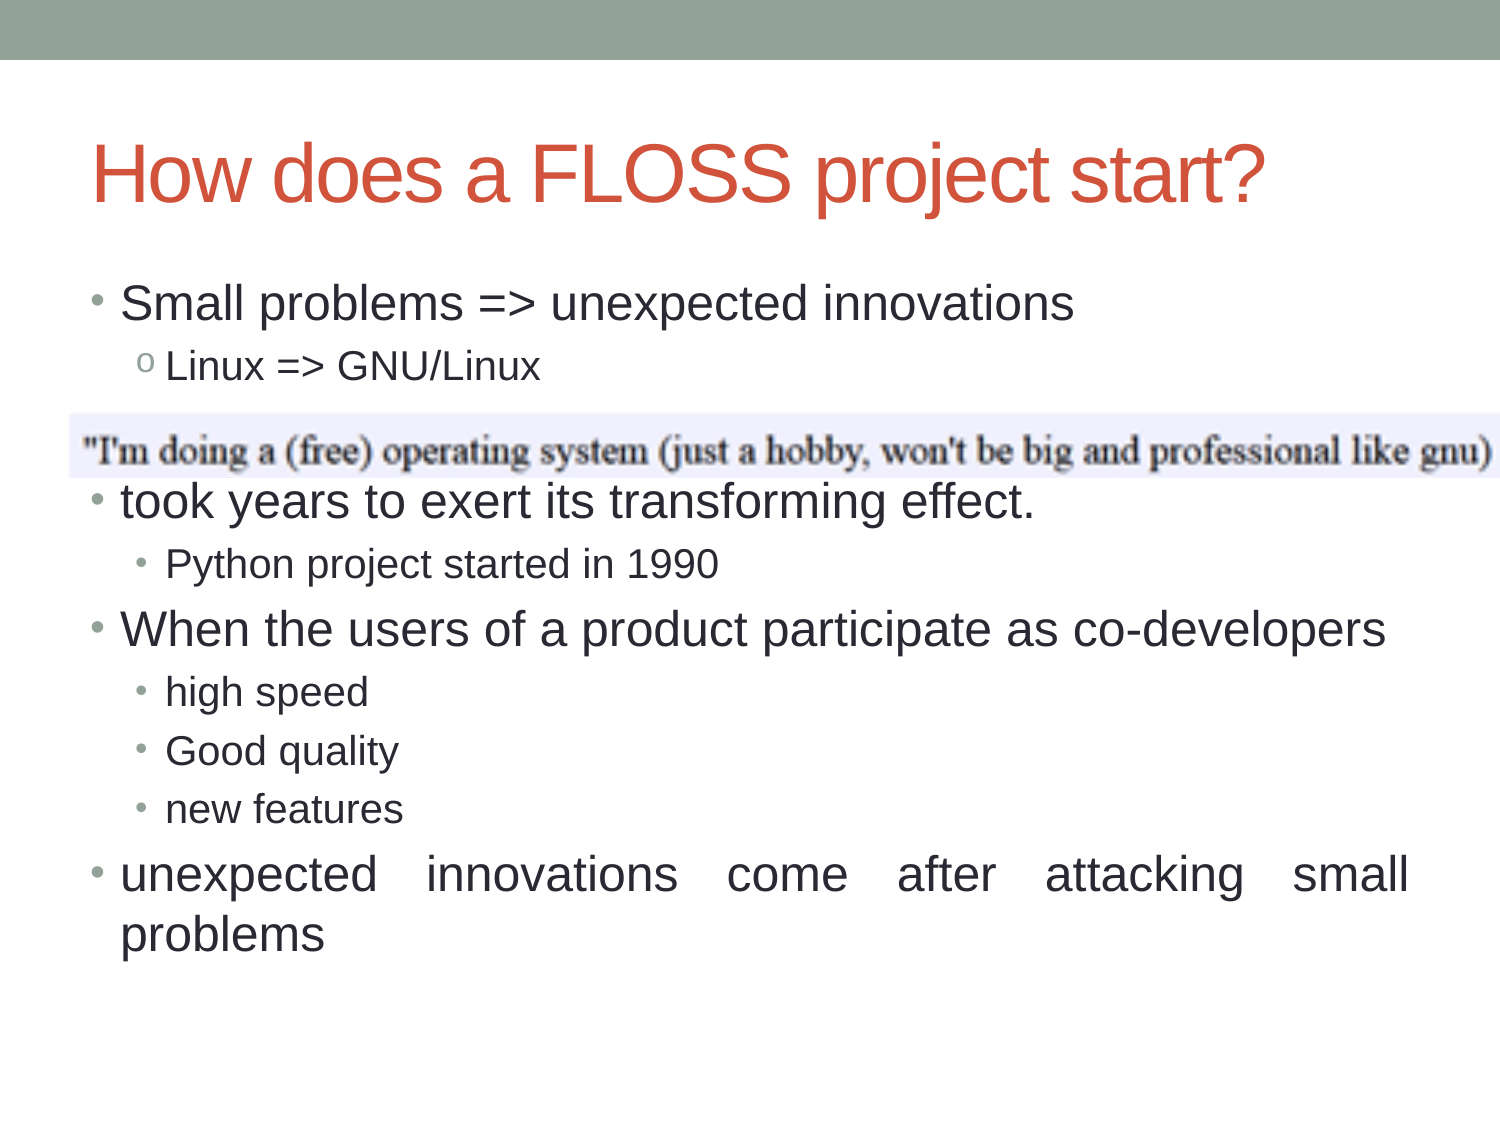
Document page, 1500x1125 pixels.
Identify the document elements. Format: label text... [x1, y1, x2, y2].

picture [67, 408, 1500, 479]
list Small problems => unexpected innovations Linux => GNU/Linux took years to exert its transforming effect. Python project started in 1990 When the users of a product participate as co-developers high speed Good quality new features unexpected innovations come after attacking small problems [75, 262, 1425, 405]
list Small problems => unexpected innovations Linux => GNU/Linux took years to exert its transforming effect. Python project started in 1990 When the users of a product participate as co-developers high speed Good quality new features unexpected innovations come after attacking small problems [75, 486, 1425, 1063]
title How does a FLOSS project start? [75, 87, 1425, 250]
